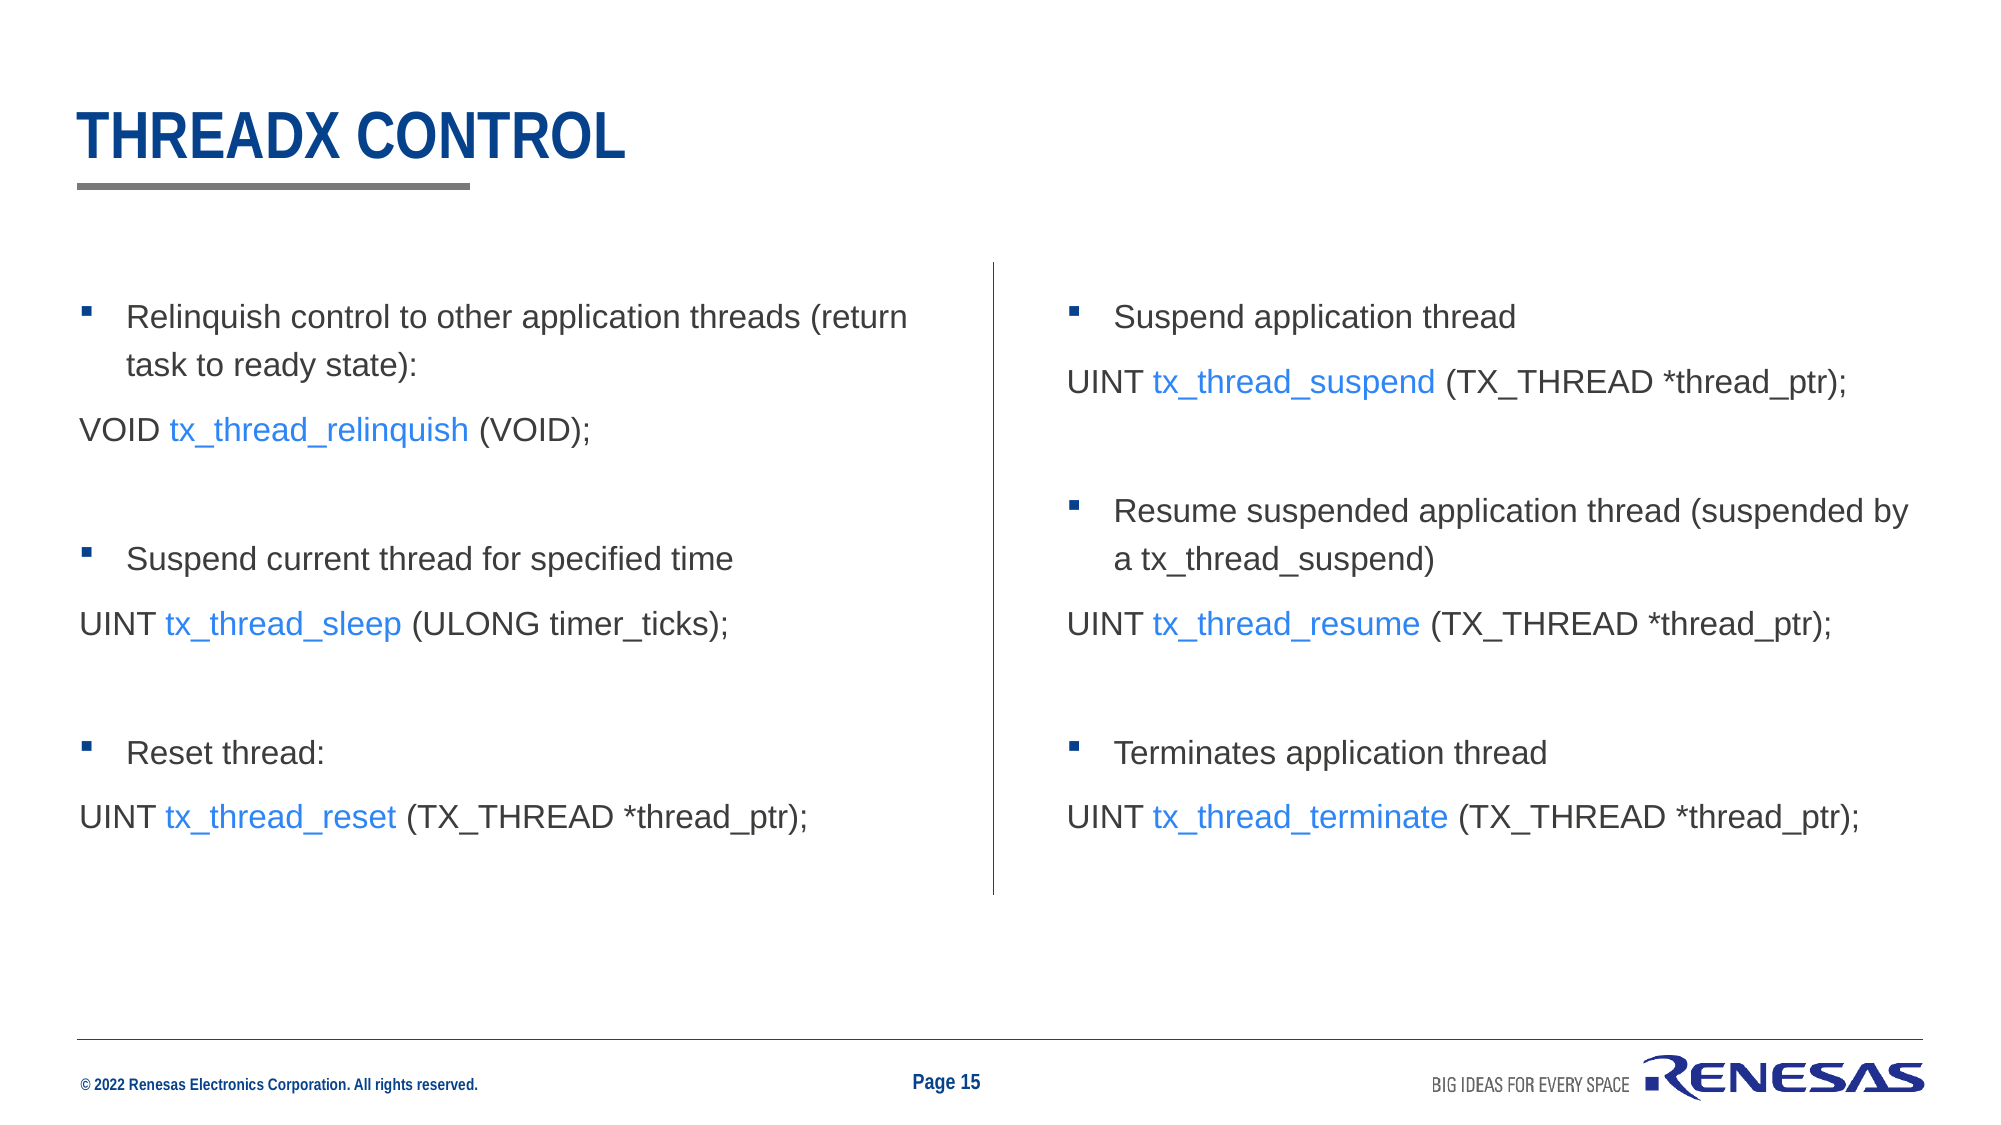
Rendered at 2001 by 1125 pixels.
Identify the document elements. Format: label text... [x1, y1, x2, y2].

picture [1425, 1049, 1933, 1106]
text_box Relinquish control to other application threads (return task to ready state): VOID tx_thread_relinquish (VOID); Suspend current thread for specified time UINT tx_thread_sleep (ULONG timer_ticks); Reset thread: UINT tx_thread_reset (TX_THREAD *thread_ptr); [50, 287, 975, 836]
title Threadx control [76, 99, 1922, 173]
text_box Suspend application thread UINT tx_thread_suspend (TX_THREAD *thread_ptr); Resume suspended application thread (suspended by a tx_thread_suspend) UINT tx_thread_resume (TX_THREAD *thread_ptr); Terminates application thread UINT tx_thread_terminate (TX_THREAD *thread_ptr); [1037, 287, 1924, 965]
